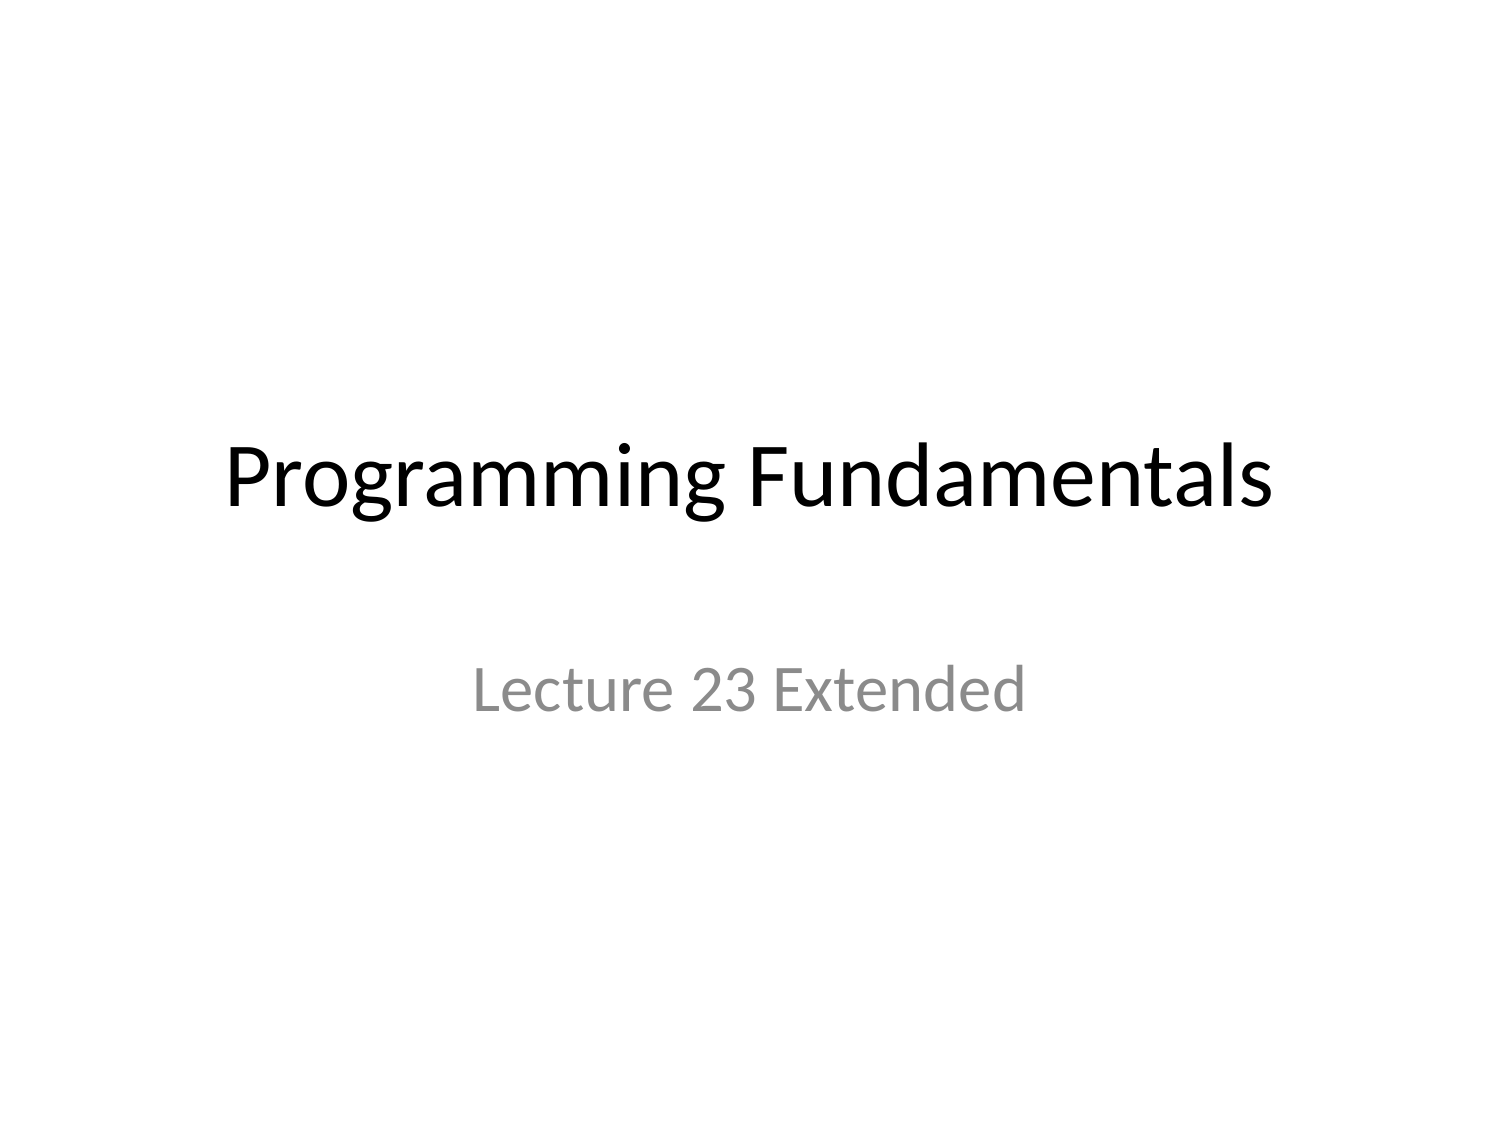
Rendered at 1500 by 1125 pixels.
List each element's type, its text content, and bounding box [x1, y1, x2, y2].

title Programming Fundamentals [112, 349, 1388, 591]
subtitle Lecture 23 Extended [225, 637, 1275, 925]
